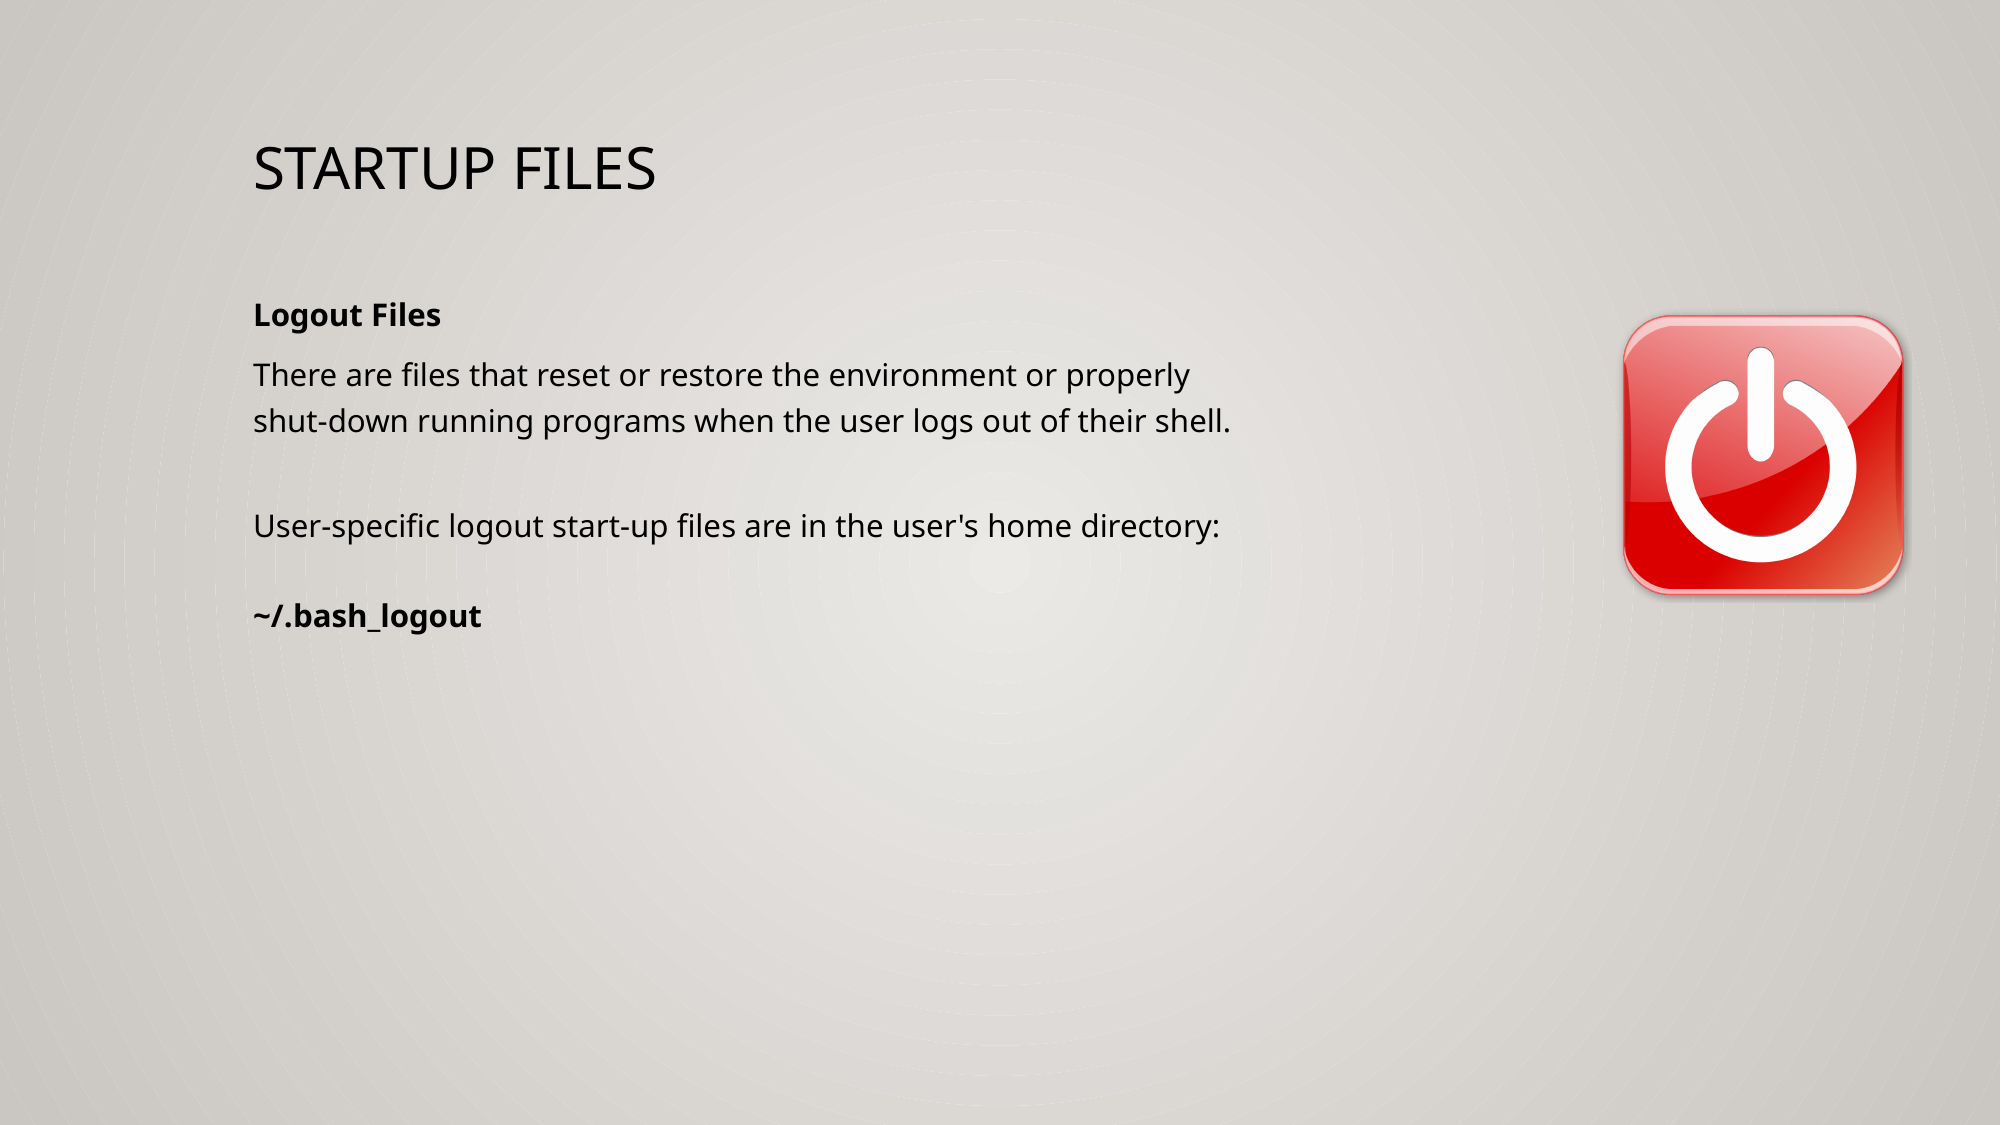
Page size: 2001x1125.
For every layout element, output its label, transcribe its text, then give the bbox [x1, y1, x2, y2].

picture [1612, 303, 1912, 603]
list Logout Files There are files that reset or restore the environment or properly shut-down running programs when the user logs out of their shell. User-specific logout start-up files are in the user's home directory: ~/.bash_logout [238, 279, 1259, 1061]
title Startup files [238, 131, 1814, 305]
